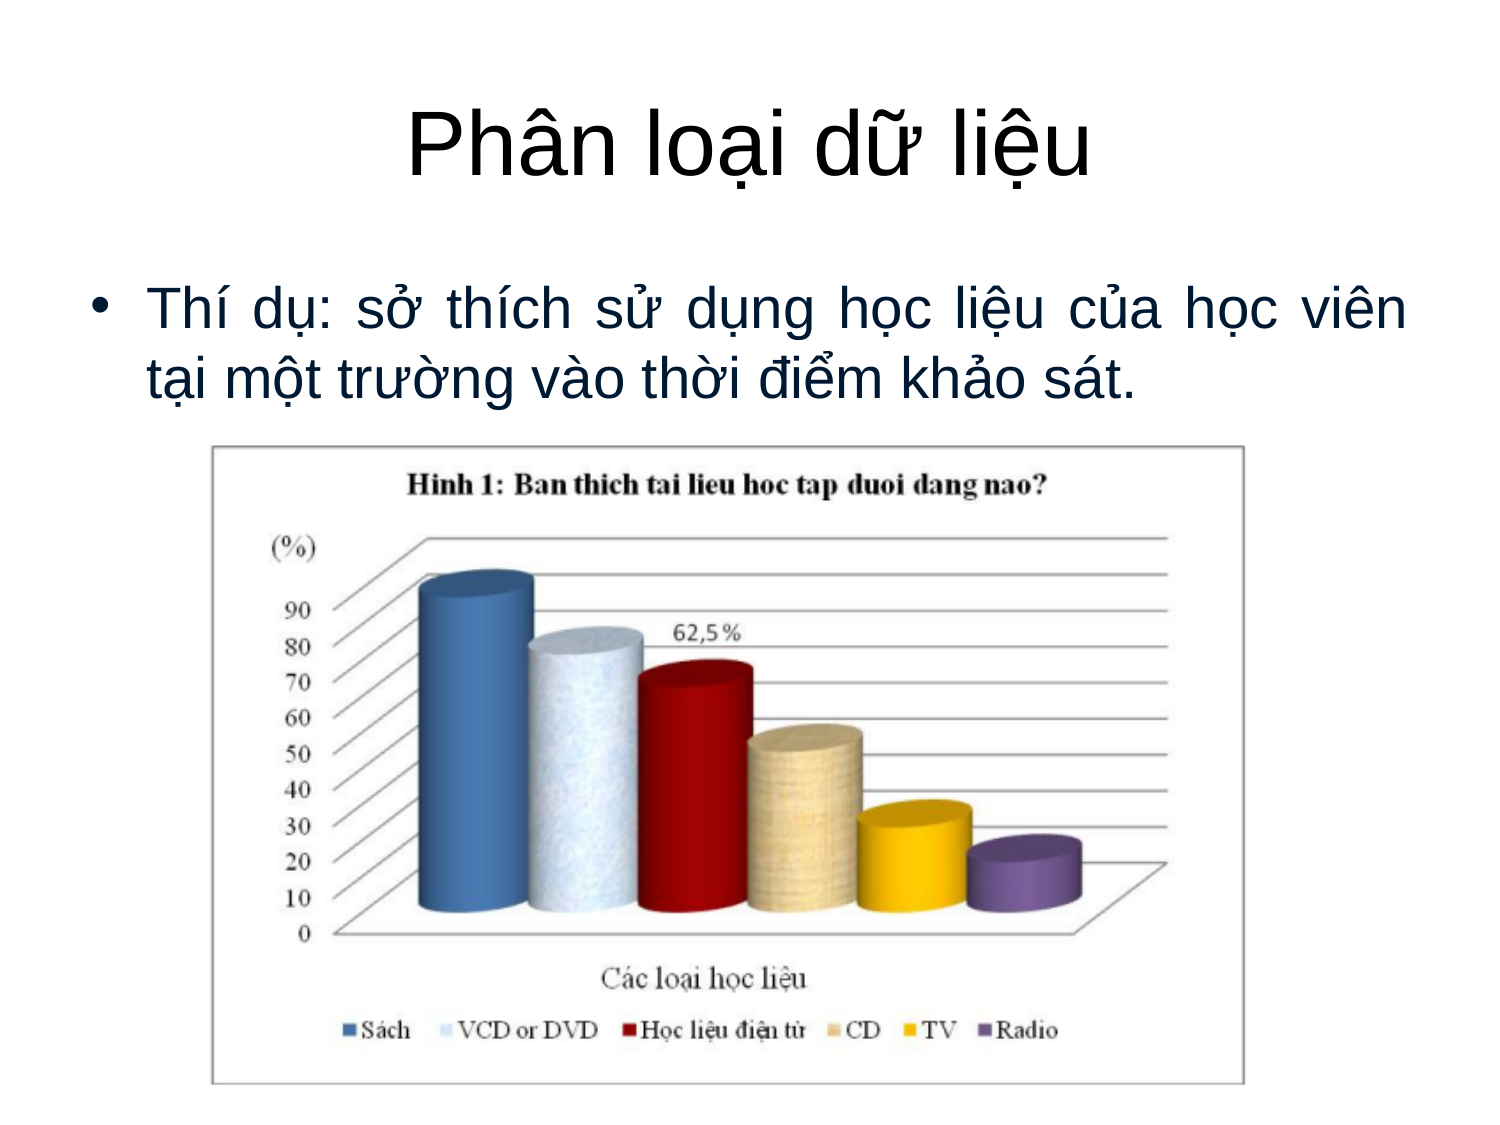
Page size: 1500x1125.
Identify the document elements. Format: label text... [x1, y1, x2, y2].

list Thí dụ: sở thích sử dụng học liệu của học viên tại một trường vào thời điểm khảo sát. [75, 262, 1425, 1005]
picture [199, 437, 1263, 1101]
title Phân loại dữ liệu [75, 45, 1425, 233]
